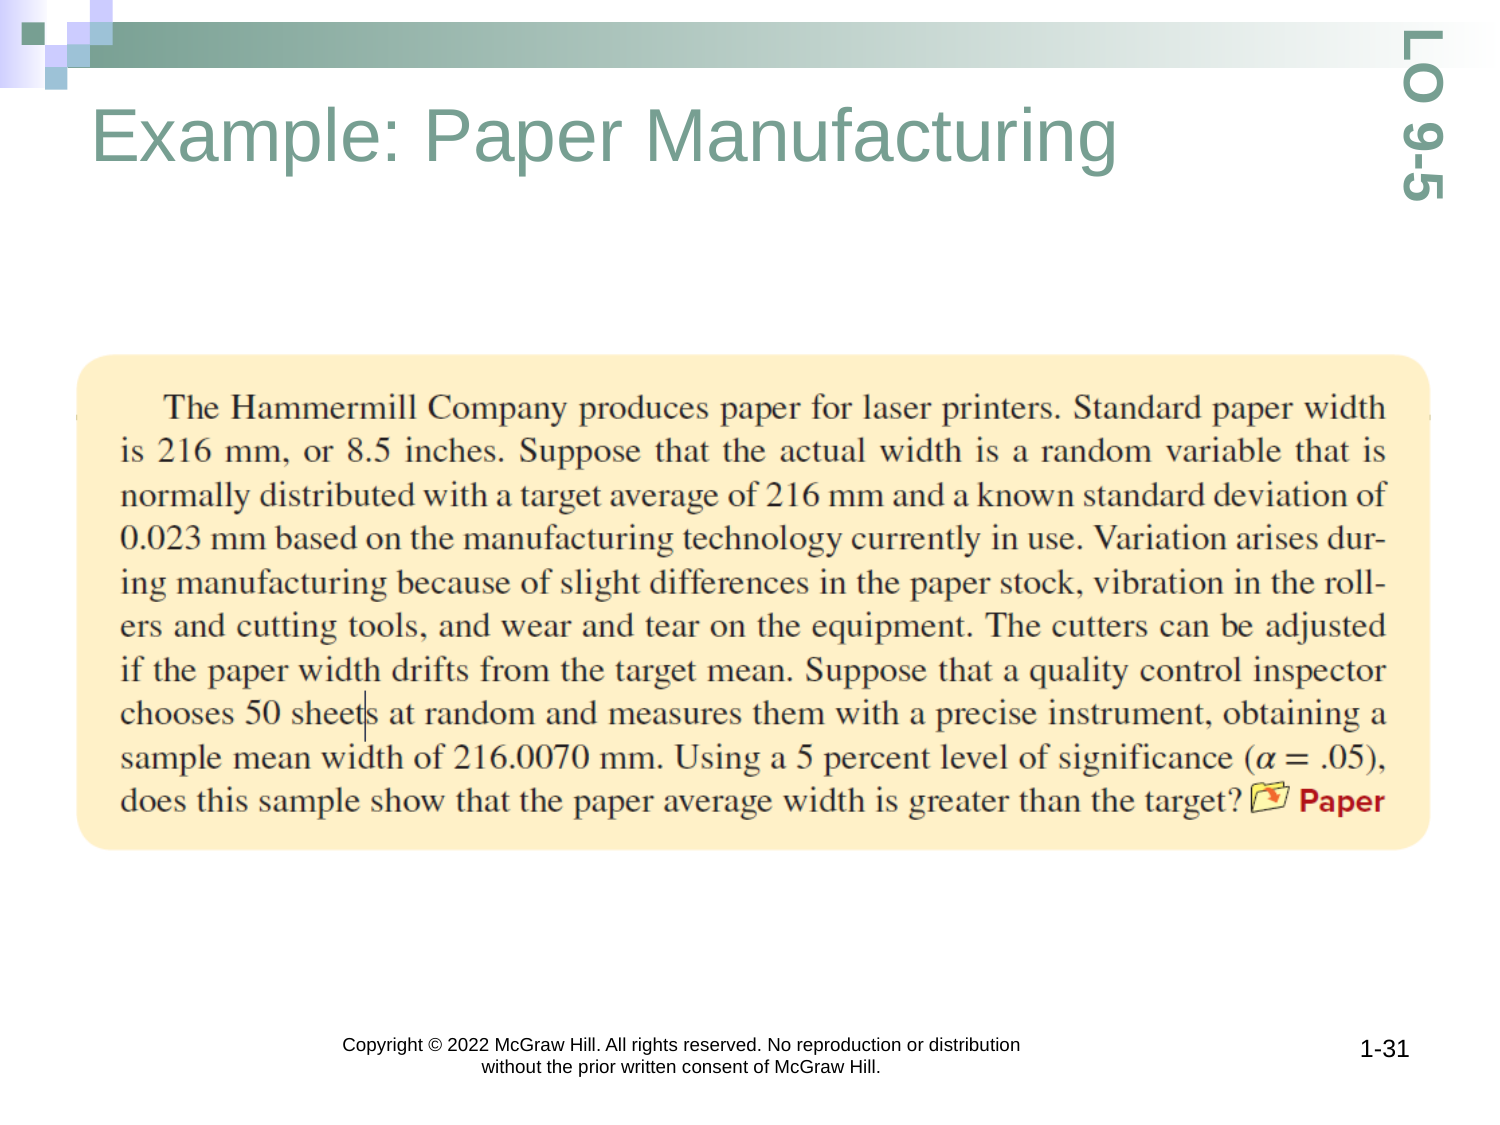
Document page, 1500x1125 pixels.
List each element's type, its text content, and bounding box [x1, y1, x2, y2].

picture [76, 349, 1439, 859]
list LO 9-5 [1381, 12, 1470, 288]
footer Copyright © 2022 McGraw Hill. All rights reserved. No reproduction or distribution without the prior written consent of McGraw Hill. [312, 1025, 1050, 1100]
title Example: Paper Manufacturing [74, 74, 1381, 188]
slide_number 1-31 [1074, 1025, 1425, 1100]
